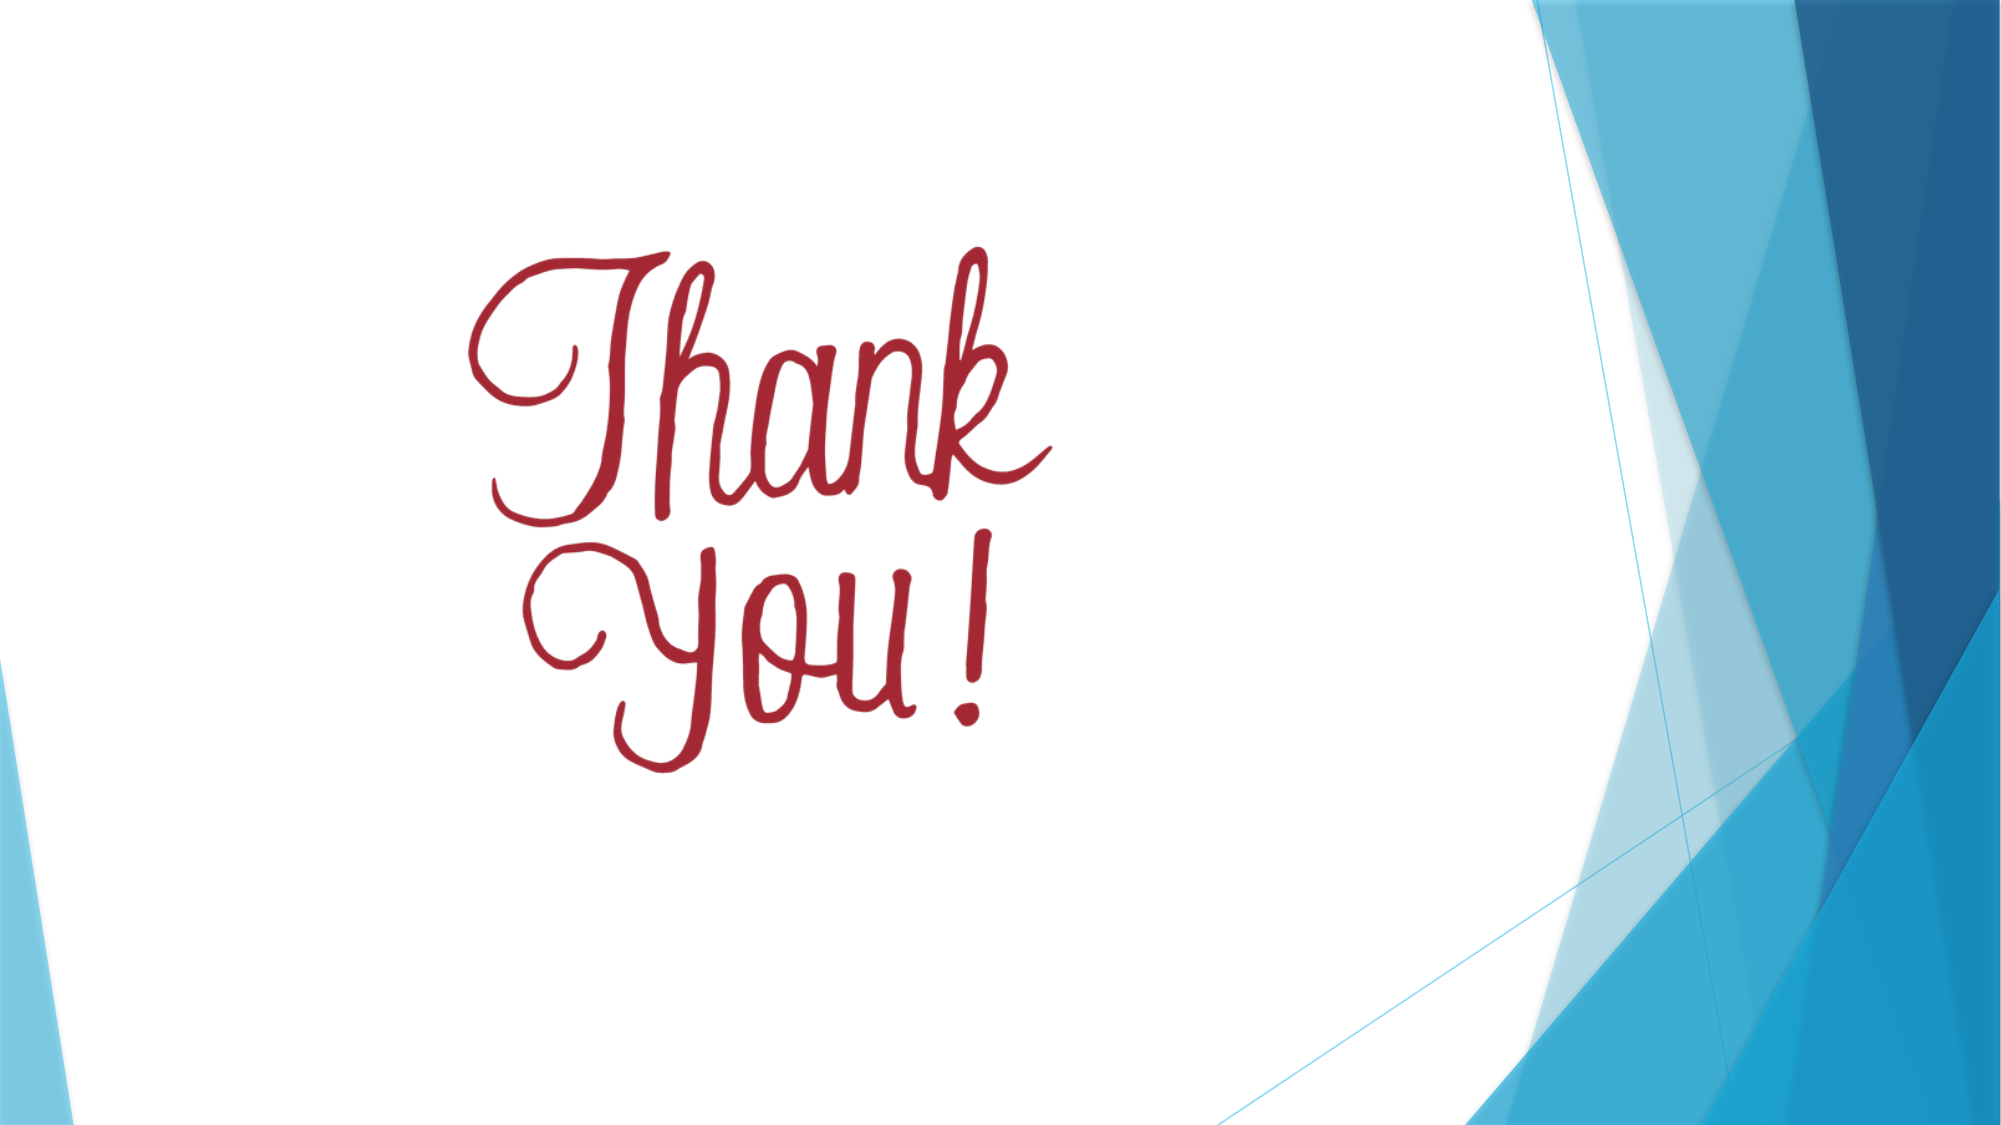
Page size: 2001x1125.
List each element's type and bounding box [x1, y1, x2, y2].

list [441, 190, 1080, 829]
